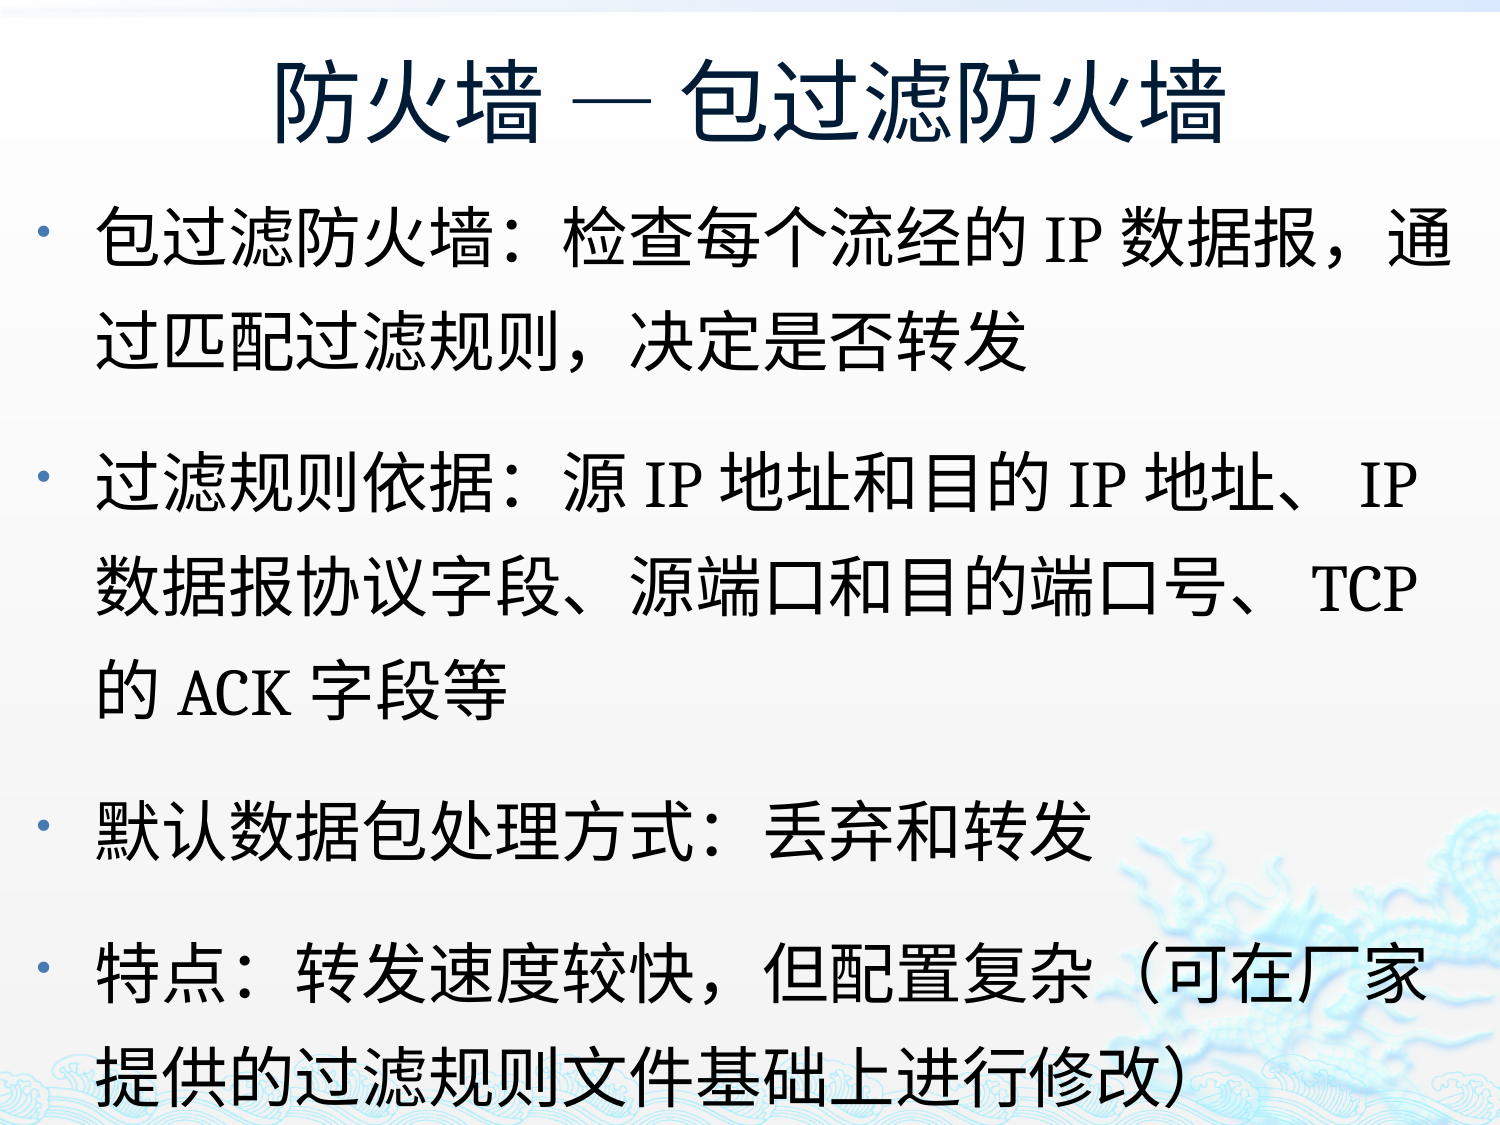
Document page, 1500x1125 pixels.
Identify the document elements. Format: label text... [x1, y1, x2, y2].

title 防火墙 — 包过滤防火墙 [75, 35, 1425, 164]
list 包过滤防火墙：检查每个流经的IP数据报，通过匹配过滤规则，决定是否转发 过滤规则依据：源IP地址和目的IP地址、IP数据报协议字段、源端口和目的端口号、TCP的ACK字段等 默认数据包处理方式：丢弃和转发 特点：转发速度较快，但配置复杂（可在厂家提供的过滤规则文件基础上进行修改） [23, 164, 1477, 1102]
